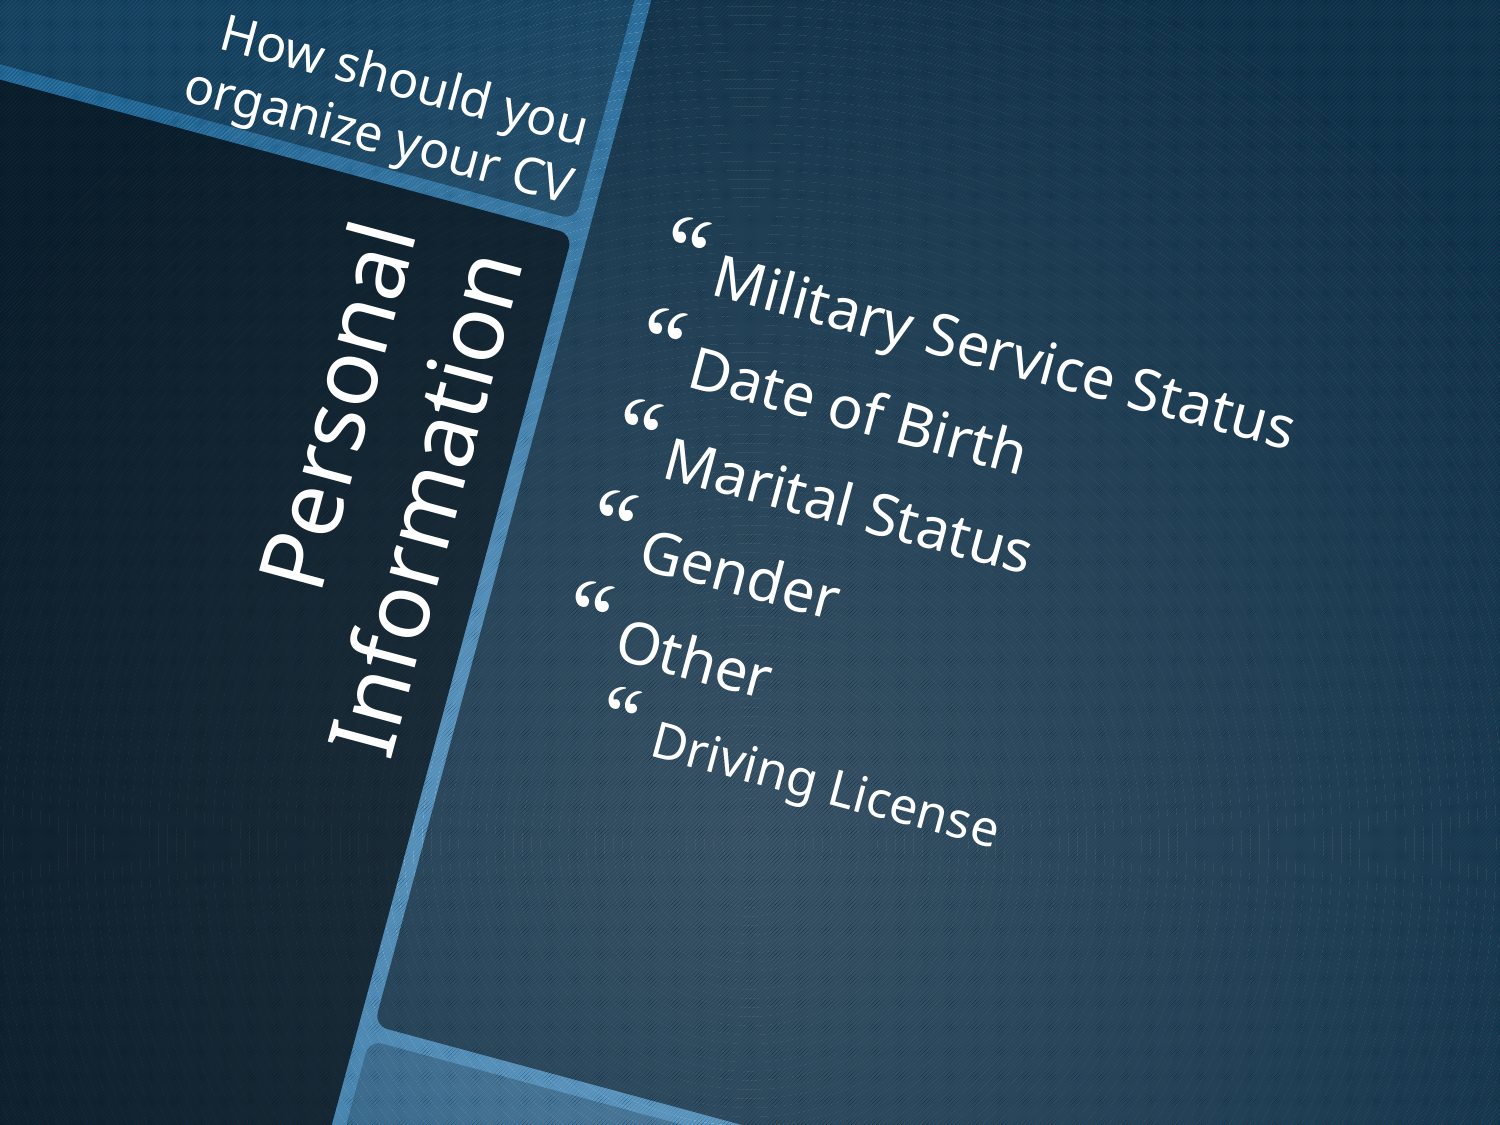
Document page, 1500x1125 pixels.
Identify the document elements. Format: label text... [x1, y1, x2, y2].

list Military Service Status Date of Birth Marital Status Gender Other Driving License [475, 72, 1430, 1076]
title Personal Information [61, 181, 554, 1085]
text_box How should you organize your CV [28, 0, 613, 225]
